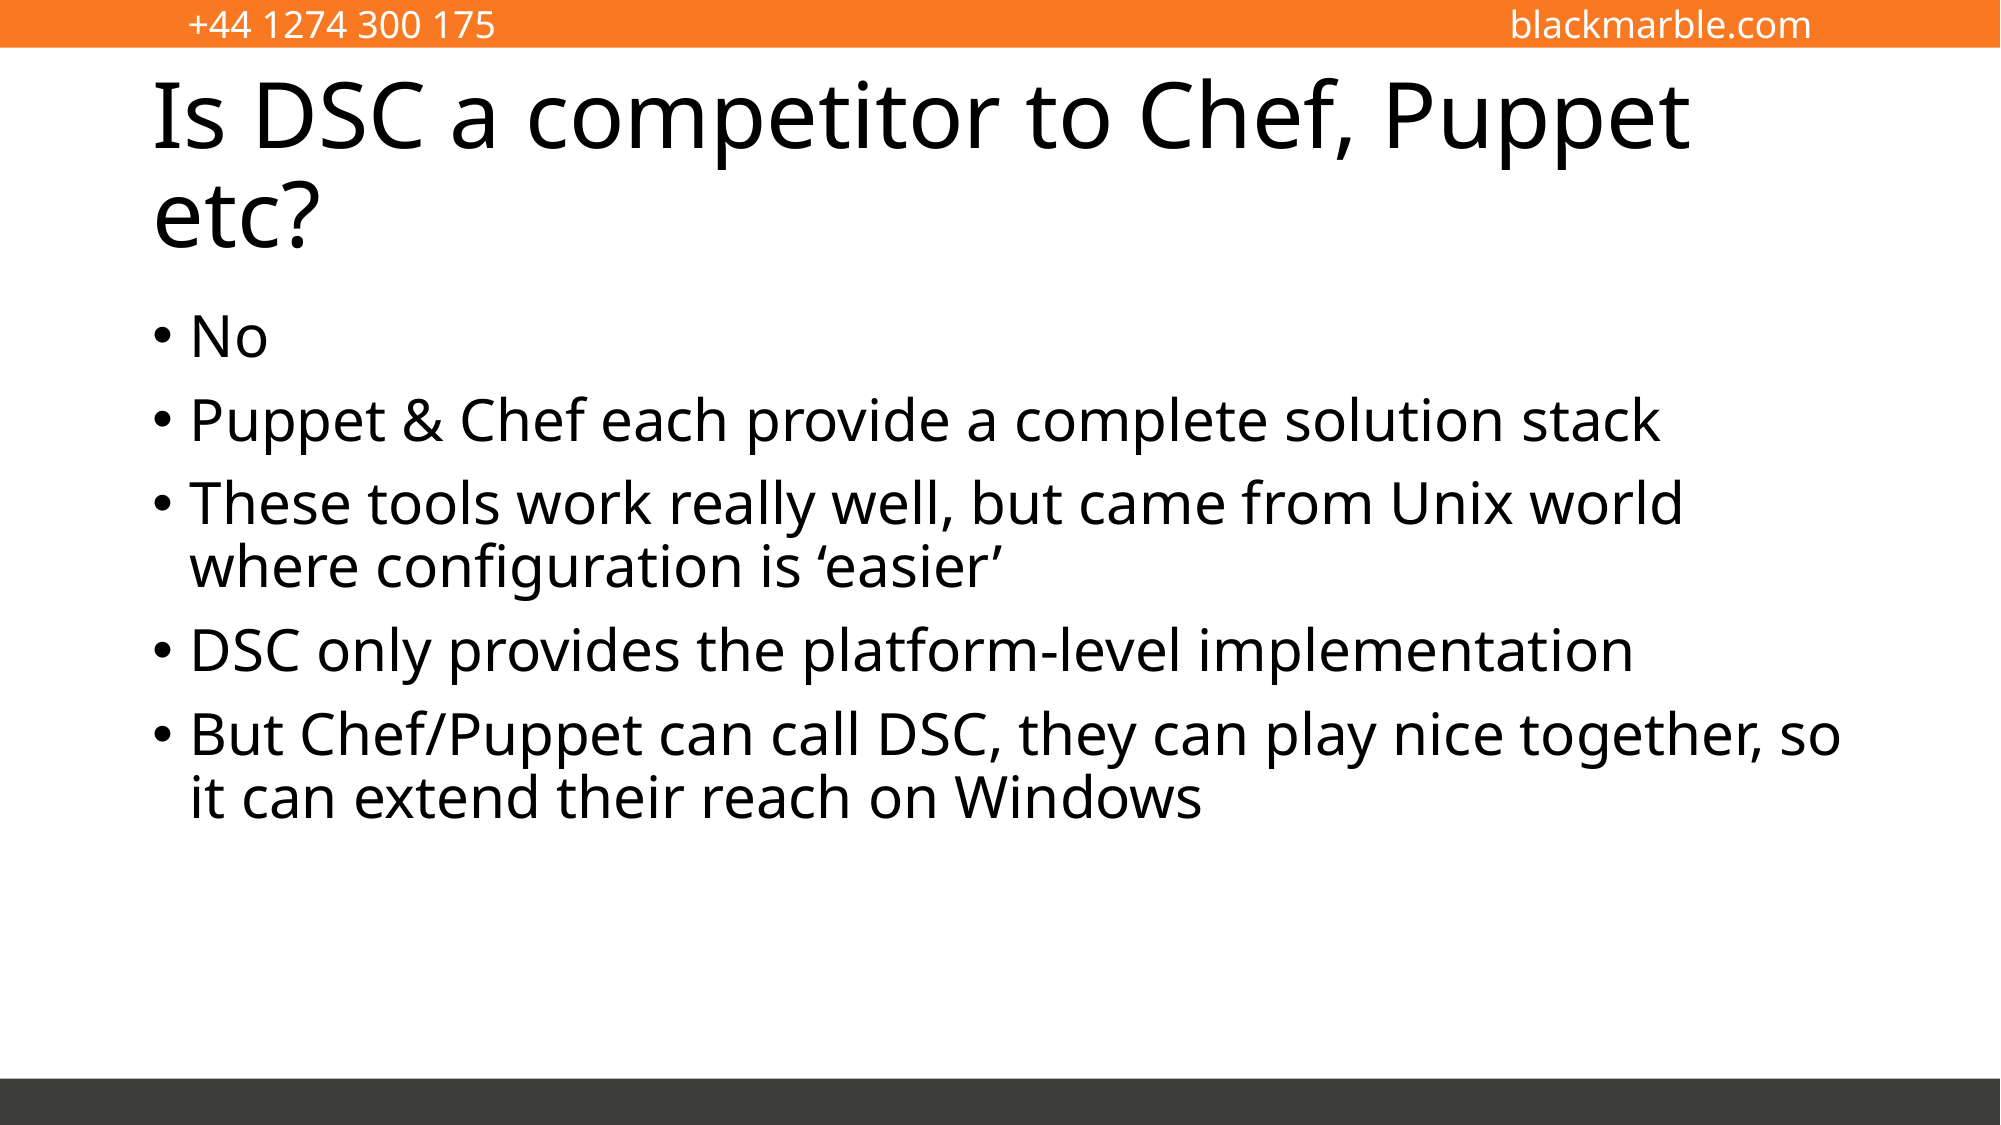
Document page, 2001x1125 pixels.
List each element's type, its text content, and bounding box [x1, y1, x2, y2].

title Is DSC a competitor to Chef, Puppet etc? [137, 59, 1863, 278]
list No Puppet & Chef each provide a complete solution stack These tools work really well, but came from Unix world where configuration is ‘easier’ DSC only provides the platform-level implementation But Chef/Puppet can call DSC, they can play nice together, so it can extend their reach on Windows [137, 299, 1863, 1014]
